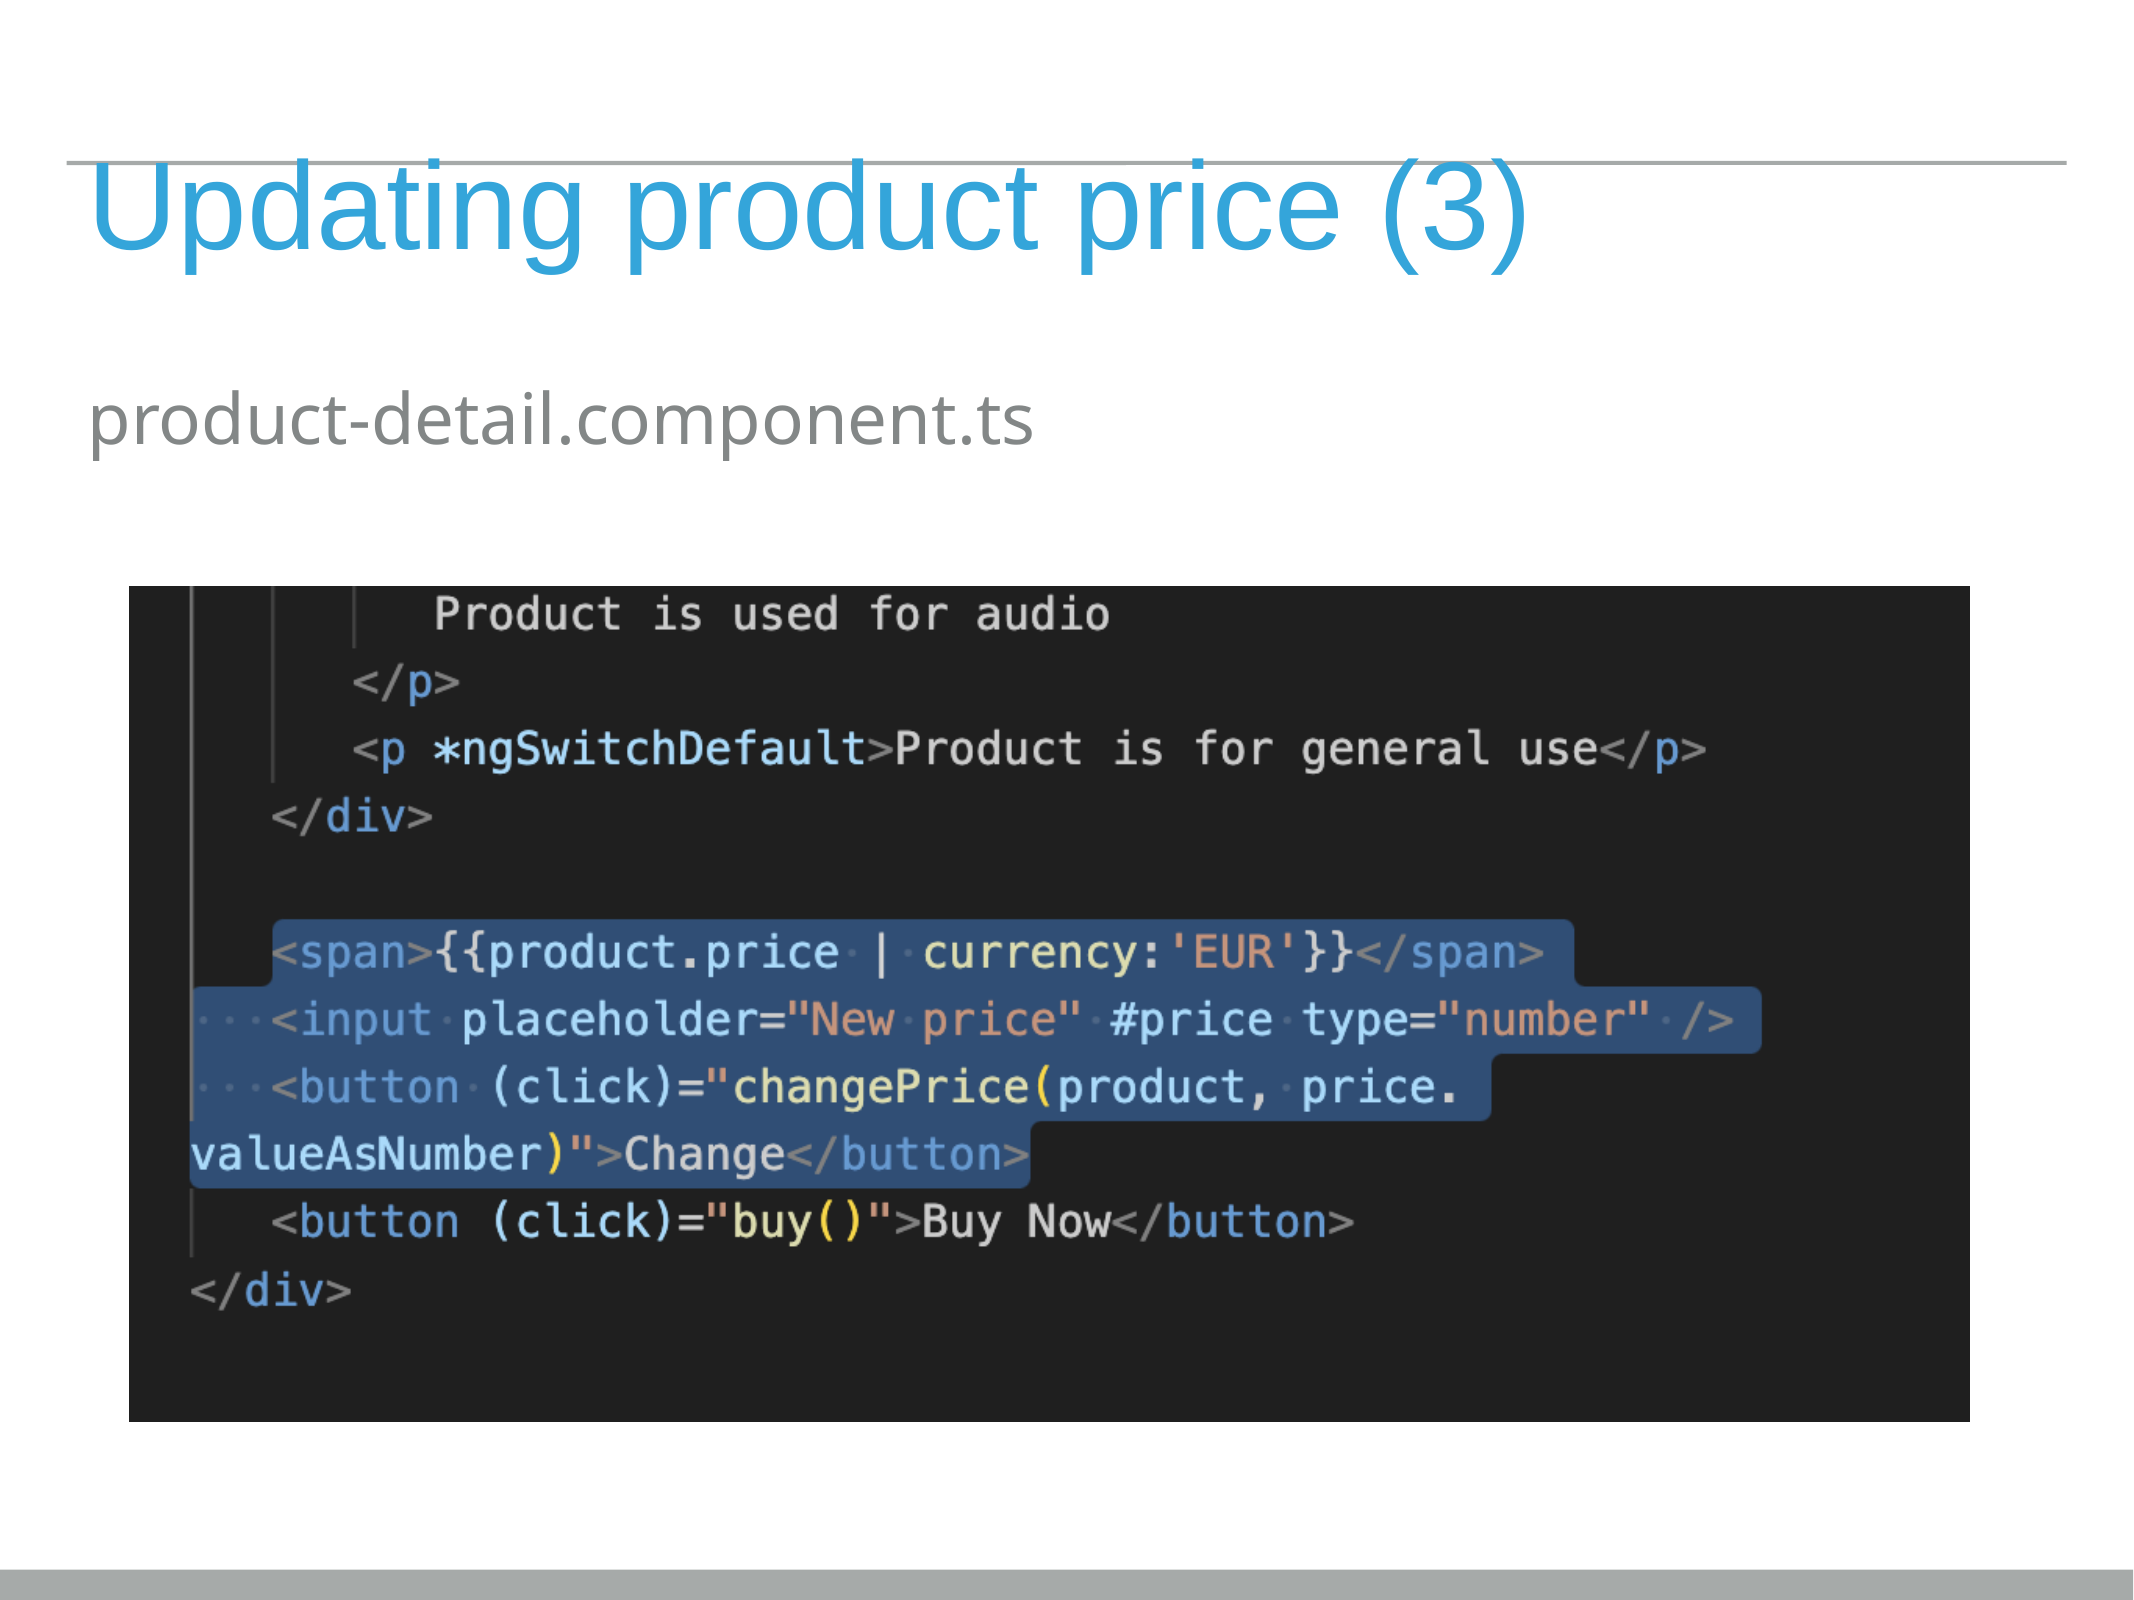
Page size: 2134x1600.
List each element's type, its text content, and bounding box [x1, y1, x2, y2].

picture [128, 586, 1970, 1422]
list product-detail.component.ts [72, 358, 2061, 1422]
title Updating product price (3) [72, 138, 2061, 317]
